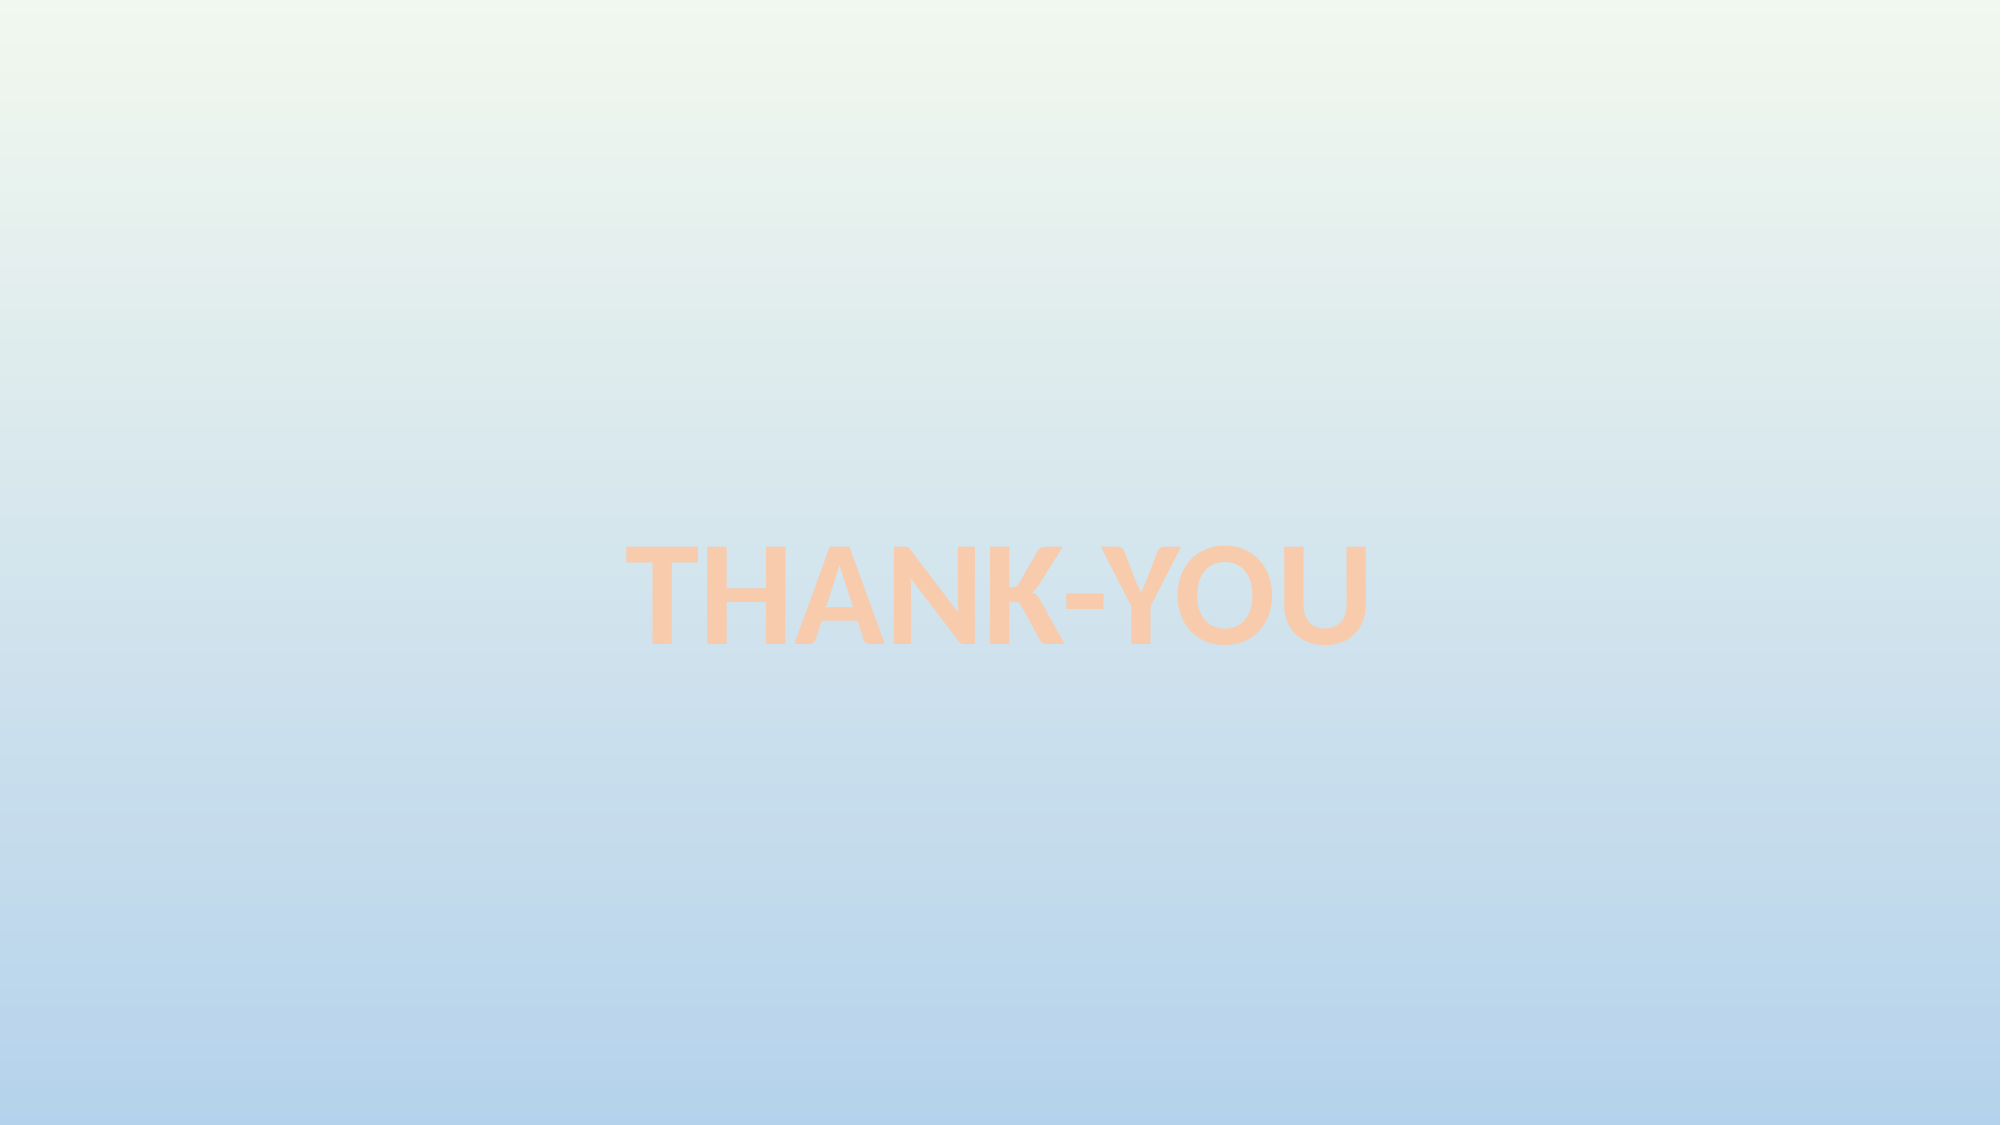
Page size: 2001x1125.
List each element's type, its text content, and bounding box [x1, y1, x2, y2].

text_box THANK-YOU [610, 486, 1390, 682]
